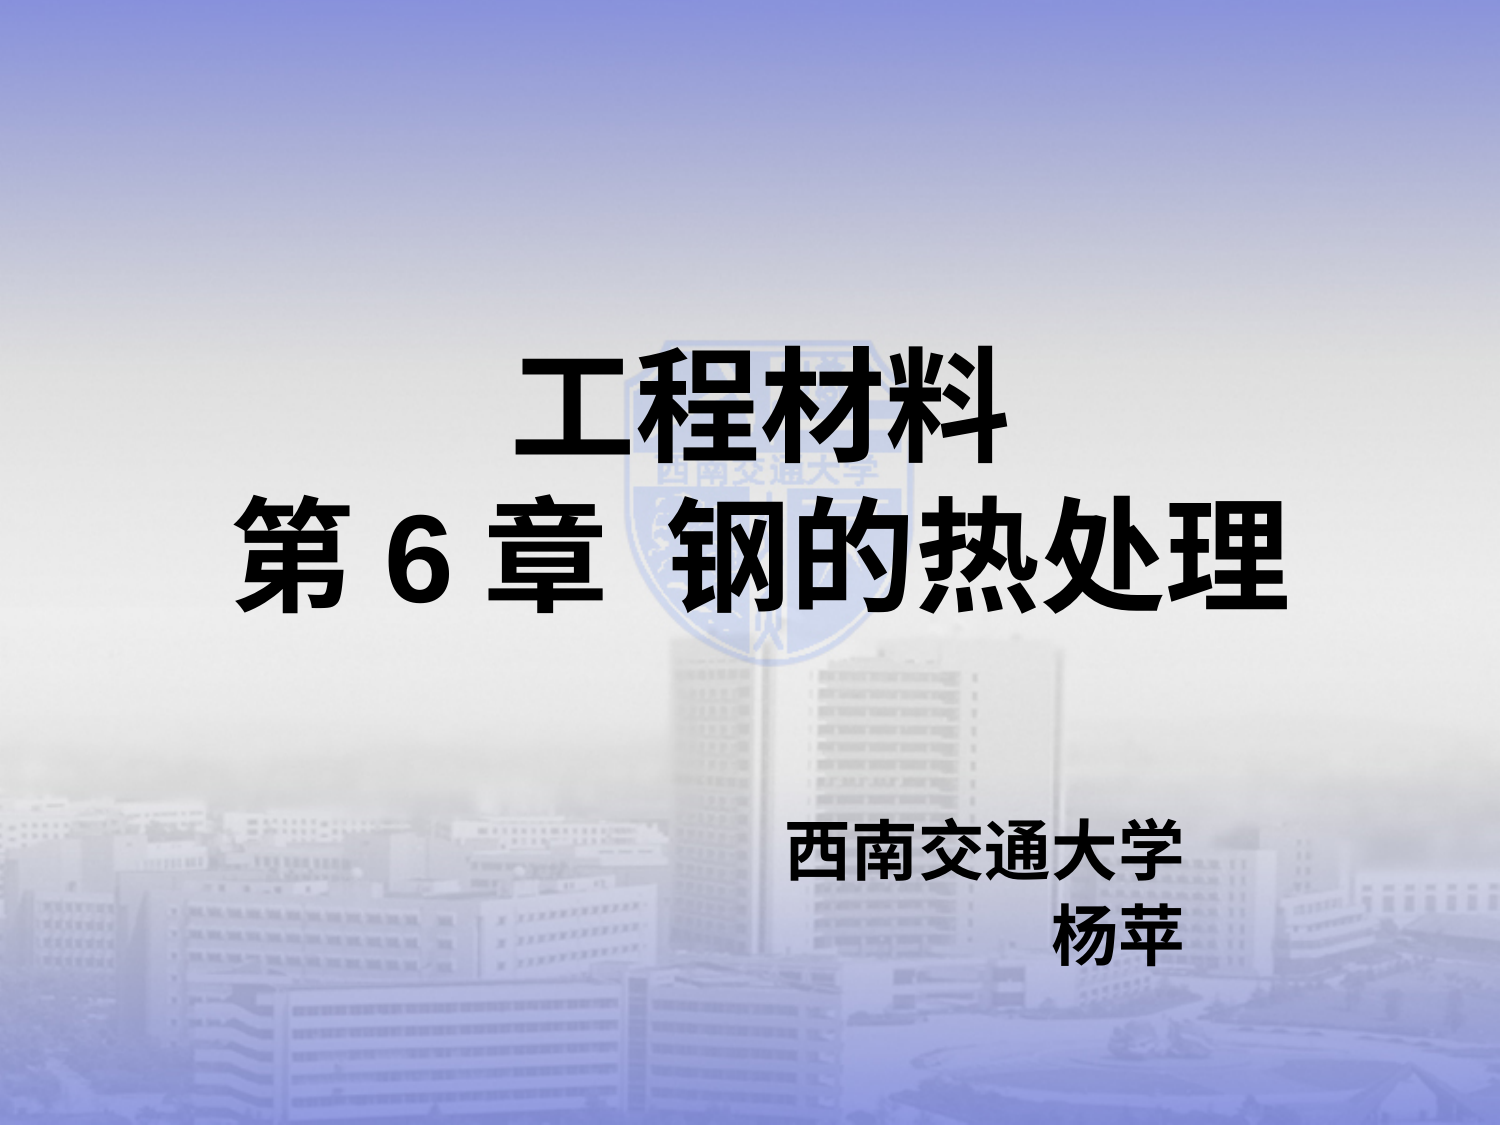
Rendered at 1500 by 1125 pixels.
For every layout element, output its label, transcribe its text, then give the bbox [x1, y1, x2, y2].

subtitle 西南交通大学 杨苹 [233, 810, 1201, 991]
picture [0, 0, 1500, 1125]
title 工程材料 第6章 钢的热处理 [70, 356, 1450, 598]
